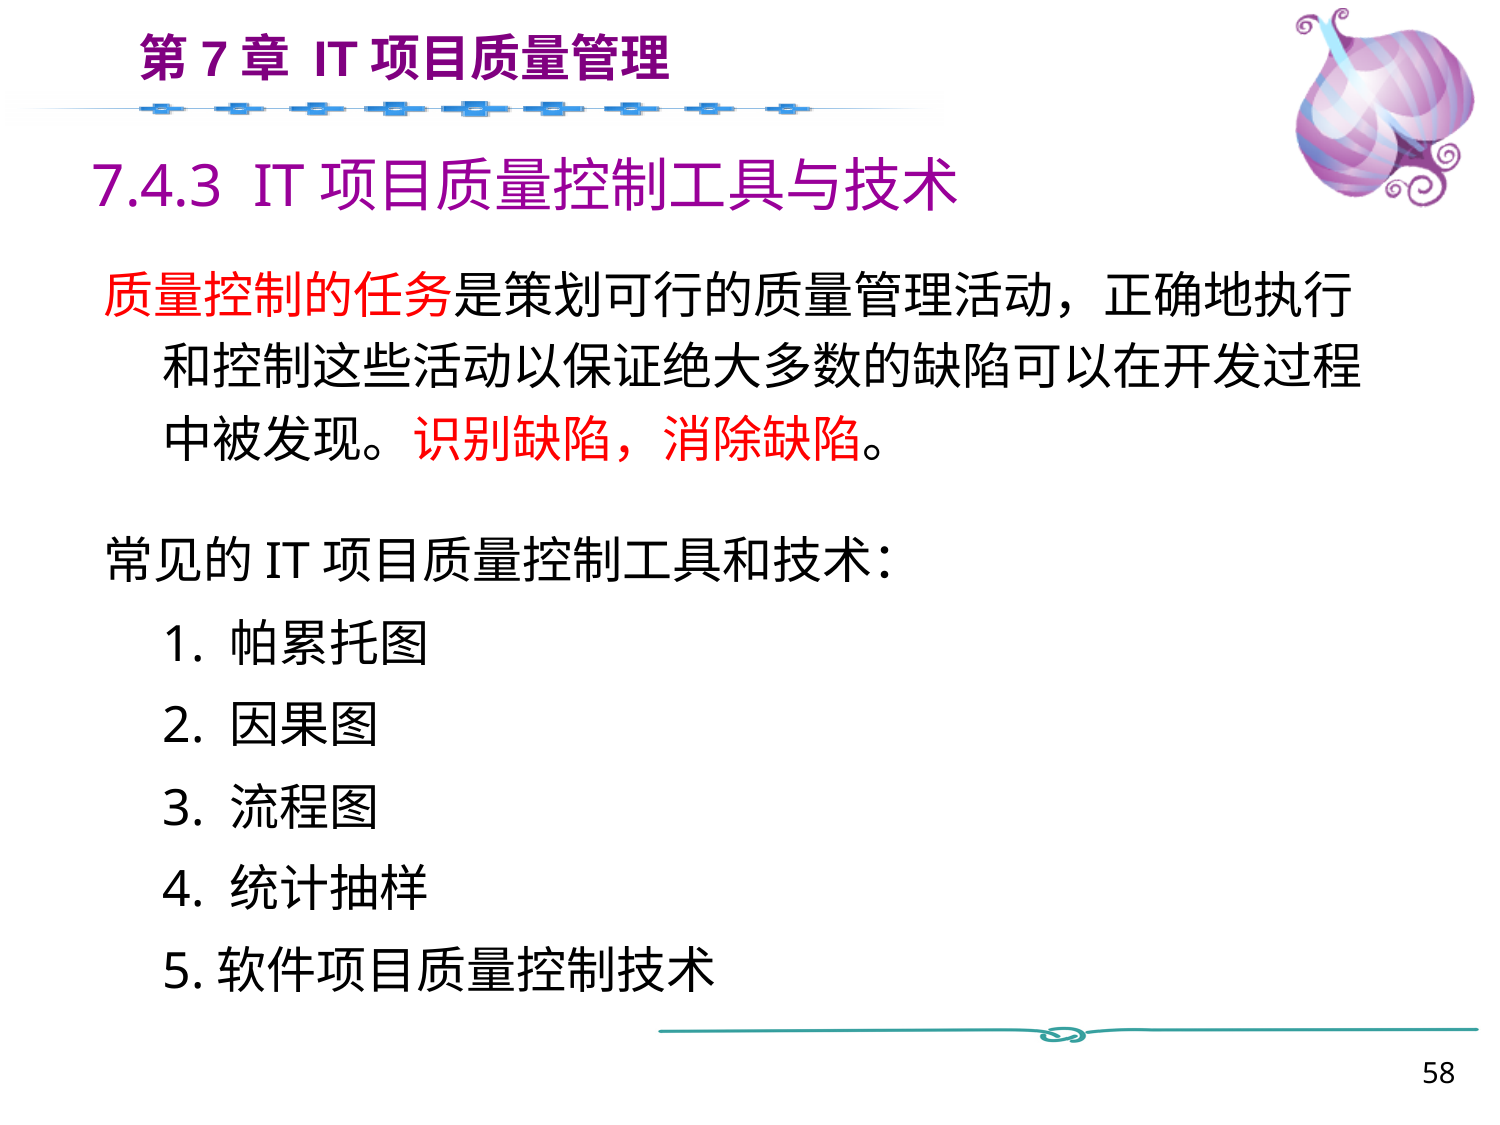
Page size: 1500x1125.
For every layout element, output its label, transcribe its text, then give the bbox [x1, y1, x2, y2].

title 7.4.3 IT项目质量控制工具与技术 [76, 137, 1247, 230]
list 质量控制的任务是策划可行的质量管理活动，正确地执行和控制这些活动以保证绝大多数的缺陷可以在开发过程中被发现。识别缺陷，消除缺陷。 常见的IT项目质量控制工具和技术： 1. 帕累托图 2. 因果图 3. 流程图 4. 统计抽样 5.软件项目质量控制技术 [88, 243, 1412, 1012]
slide_number 58 [1340, 1046, 1471, 1118]
picture [5, 90, 944, 126]
picture [1280, 8, 1481, 208]
picture [655, 1021, 1481, 1047]
